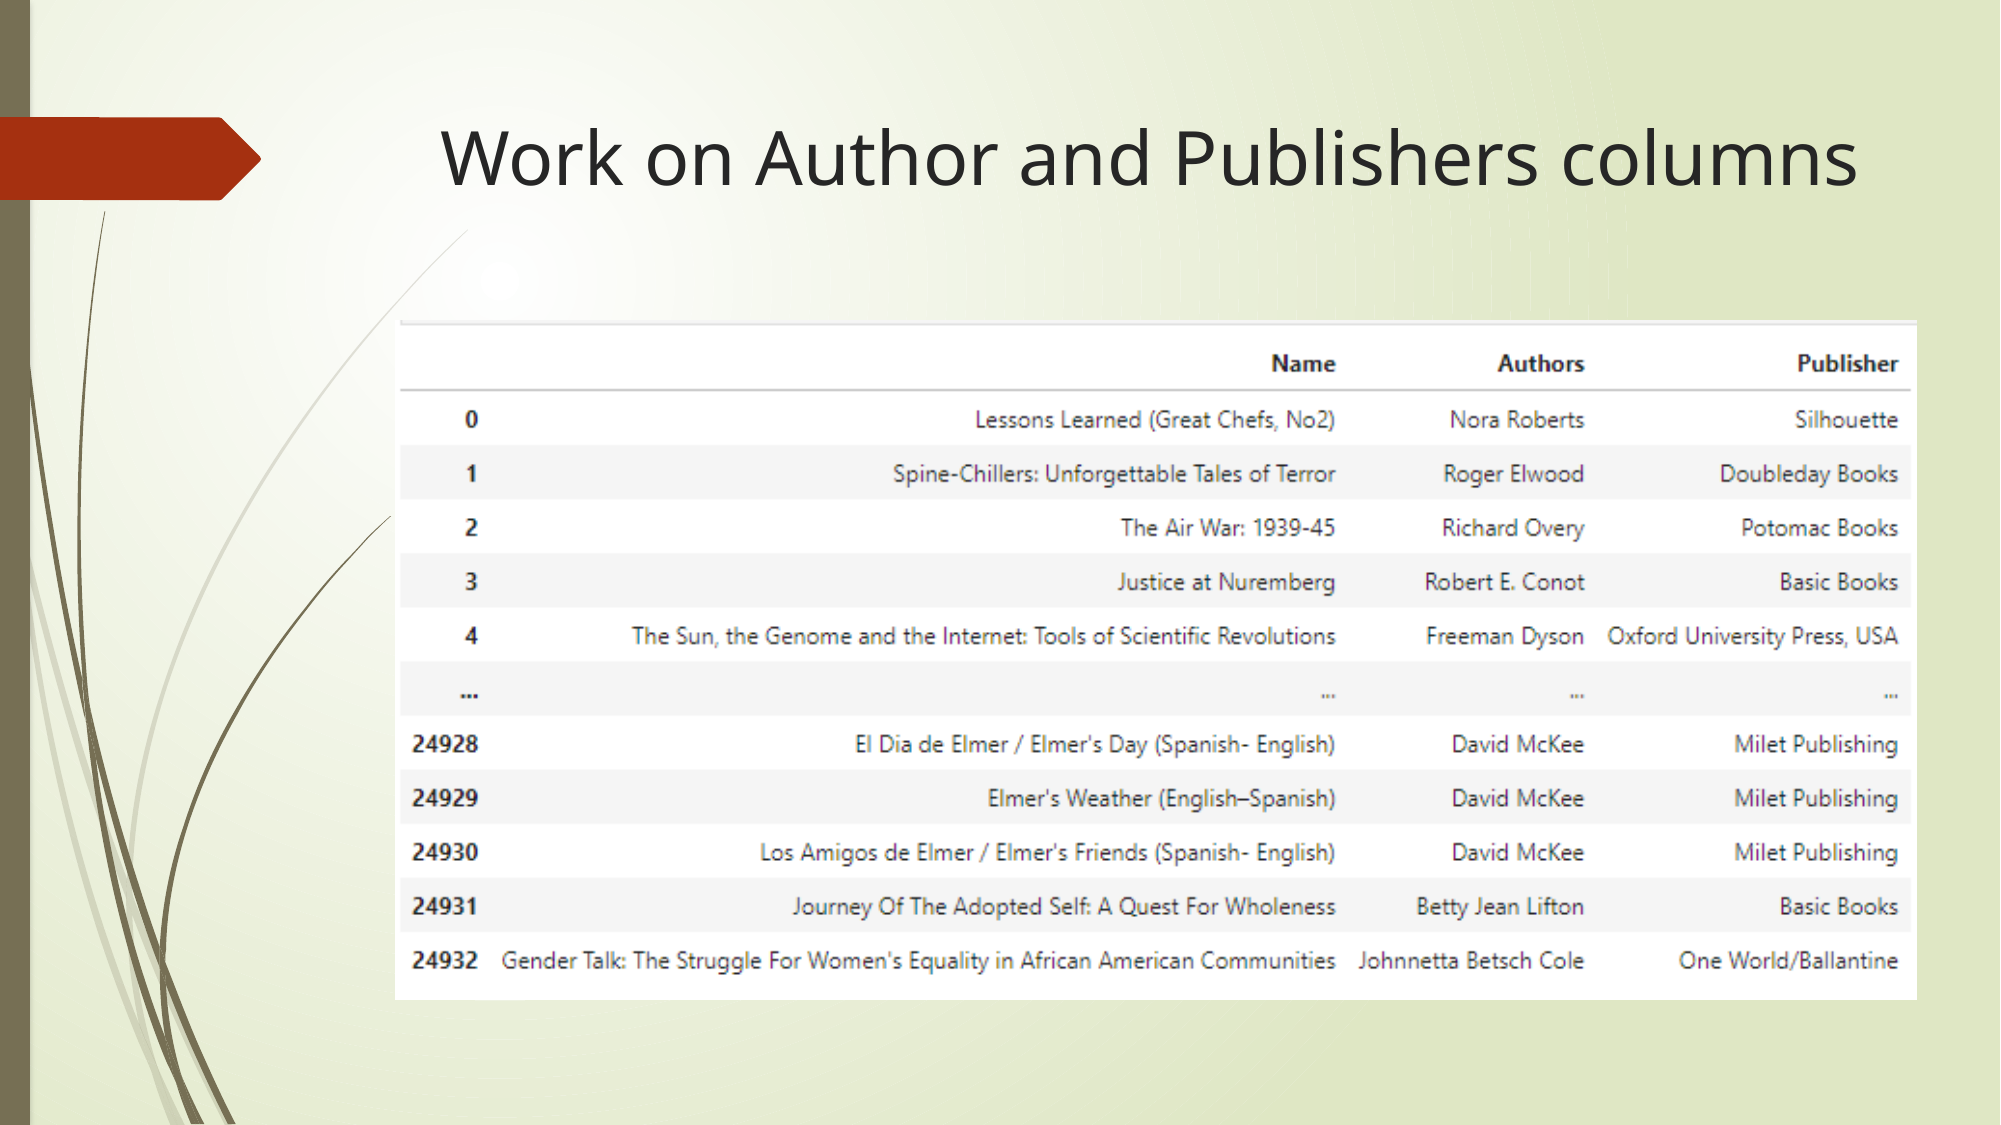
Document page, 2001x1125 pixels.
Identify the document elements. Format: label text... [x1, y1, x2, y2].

title Work on Author and Publishers columns [425, 102, 1888, 313]
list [395, 320, 1917, 1000]
